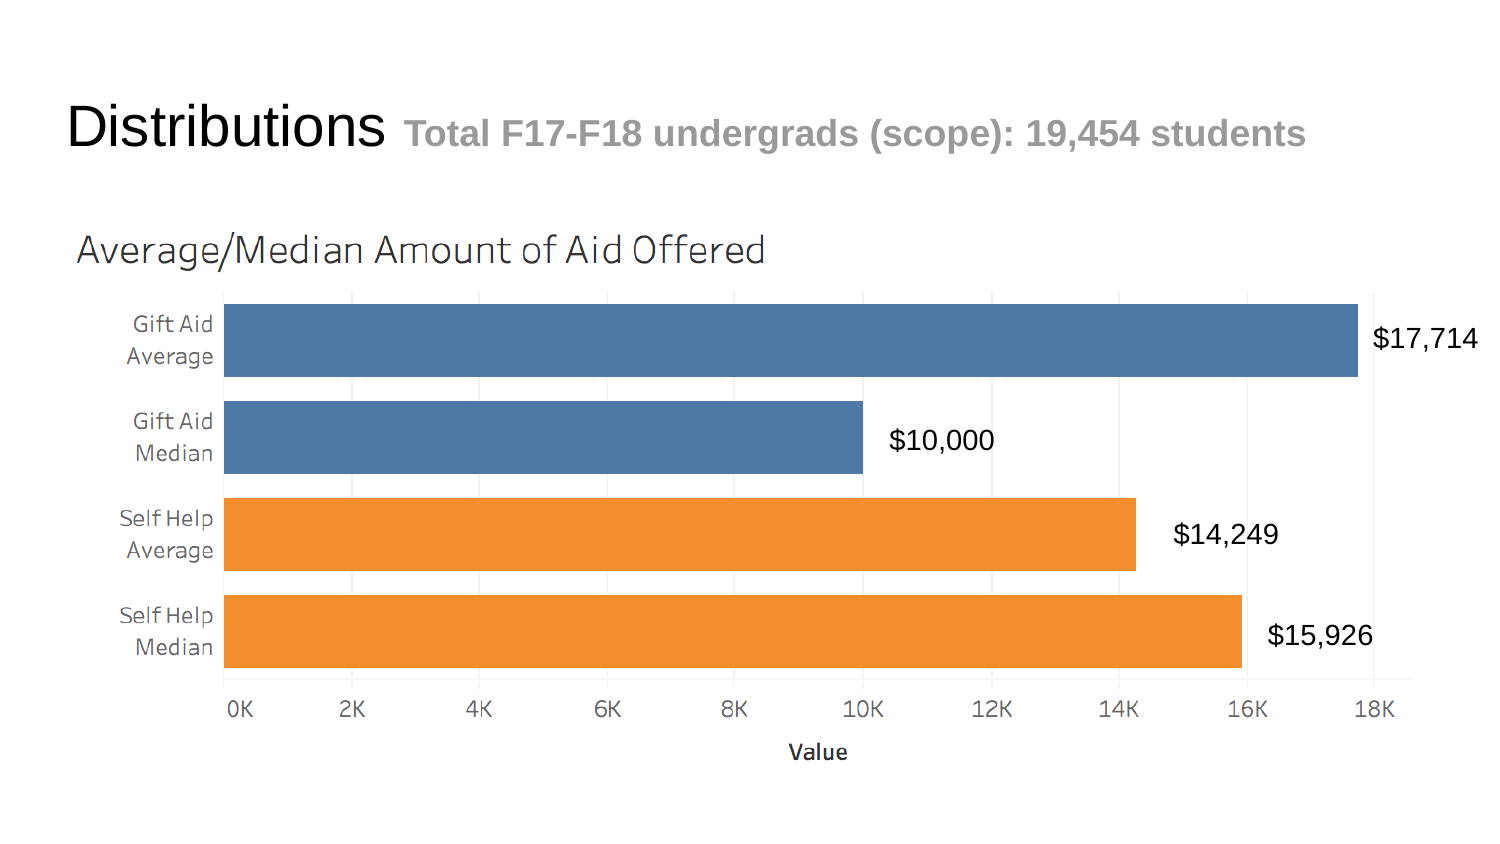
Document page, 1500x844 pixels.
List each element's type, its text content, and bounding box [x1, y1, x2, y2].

title Distributions Total F17-F18 undergrads (scope): 19,454 students [51, 72, 1449, 167]
title $17,714 [1420, 304, 1500, 399]
picture [64, 216, 1415, 792]
